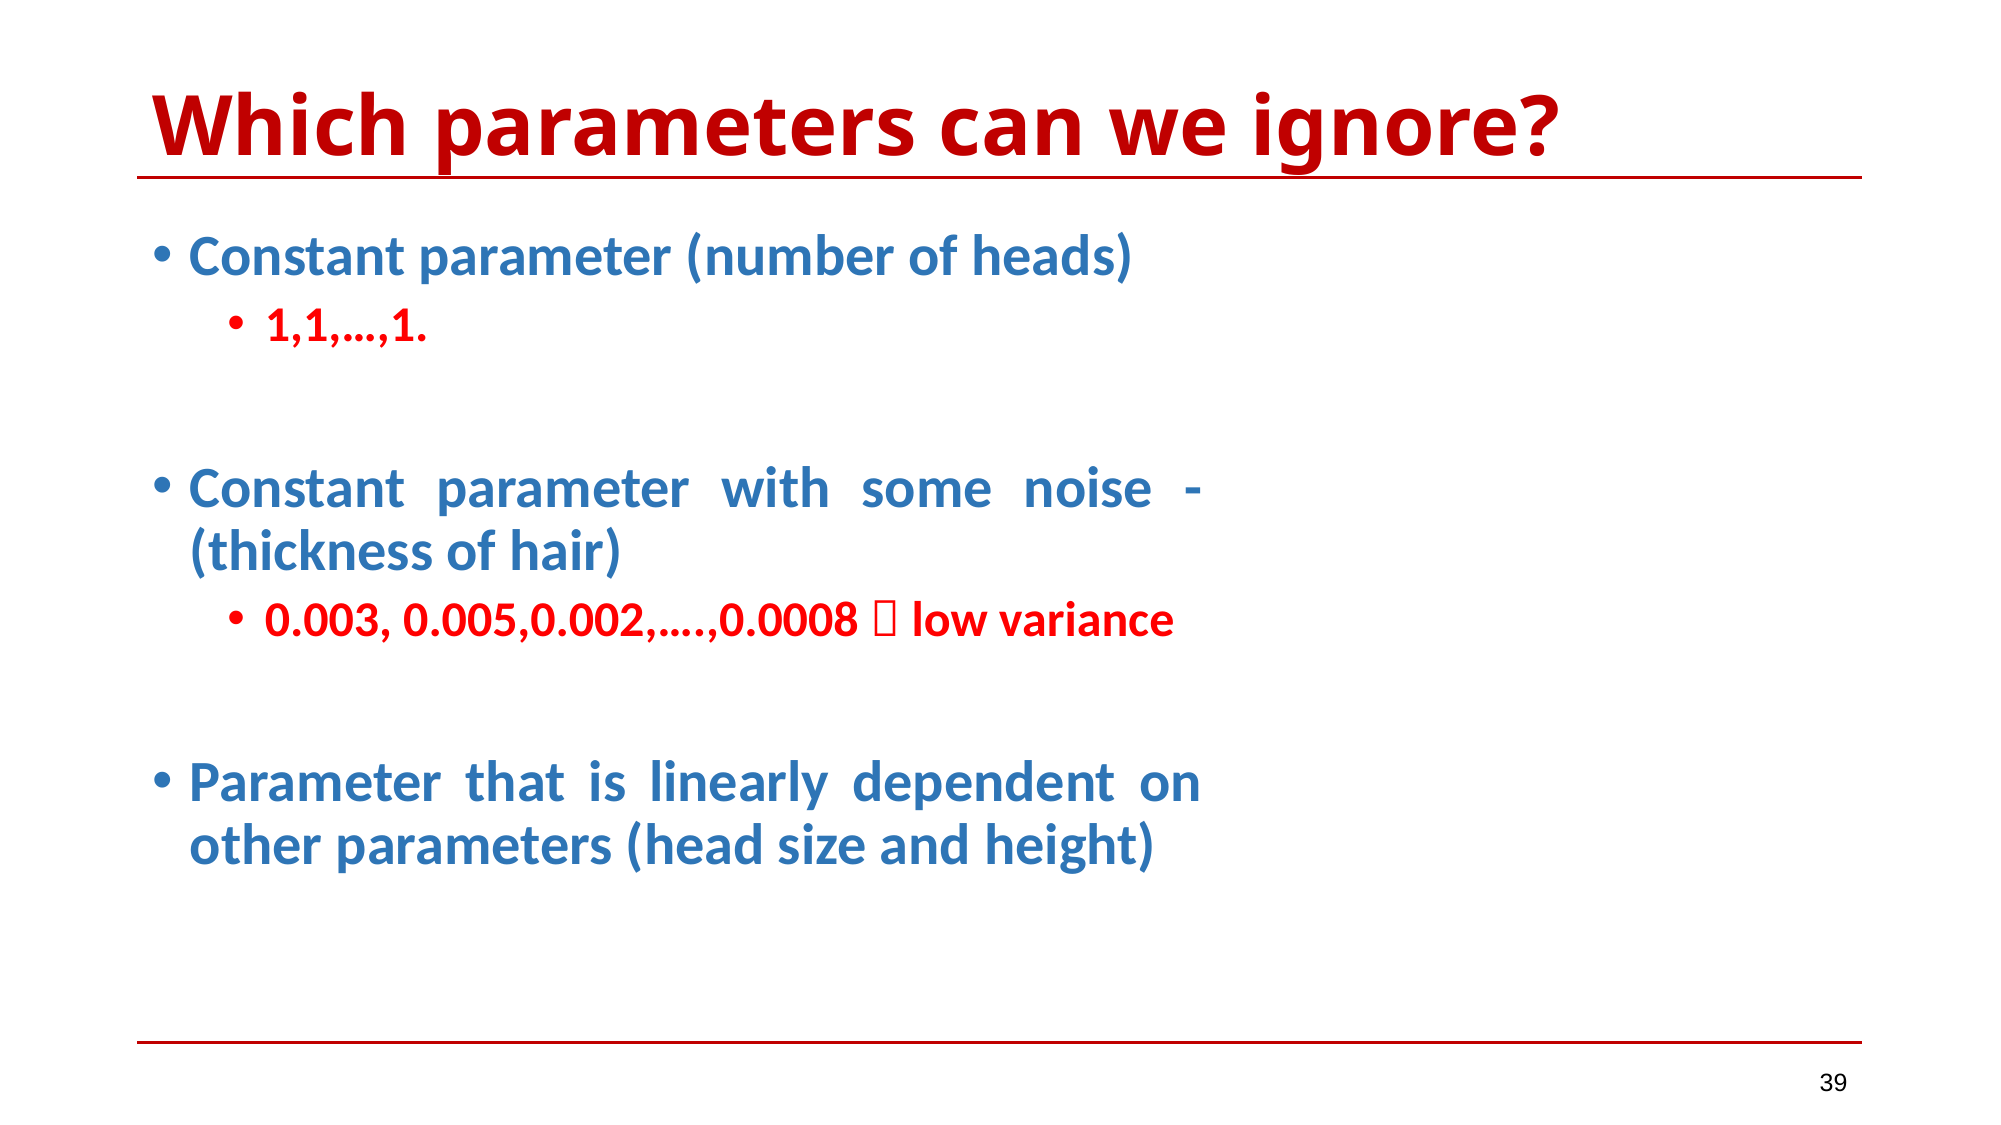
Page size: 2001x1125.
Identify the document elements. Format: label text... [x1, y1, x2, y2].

title Which parameters can we ignore? [137, 59, 1863, 198]
slide_number 39 [1412, 1051, 1863, 1111]
